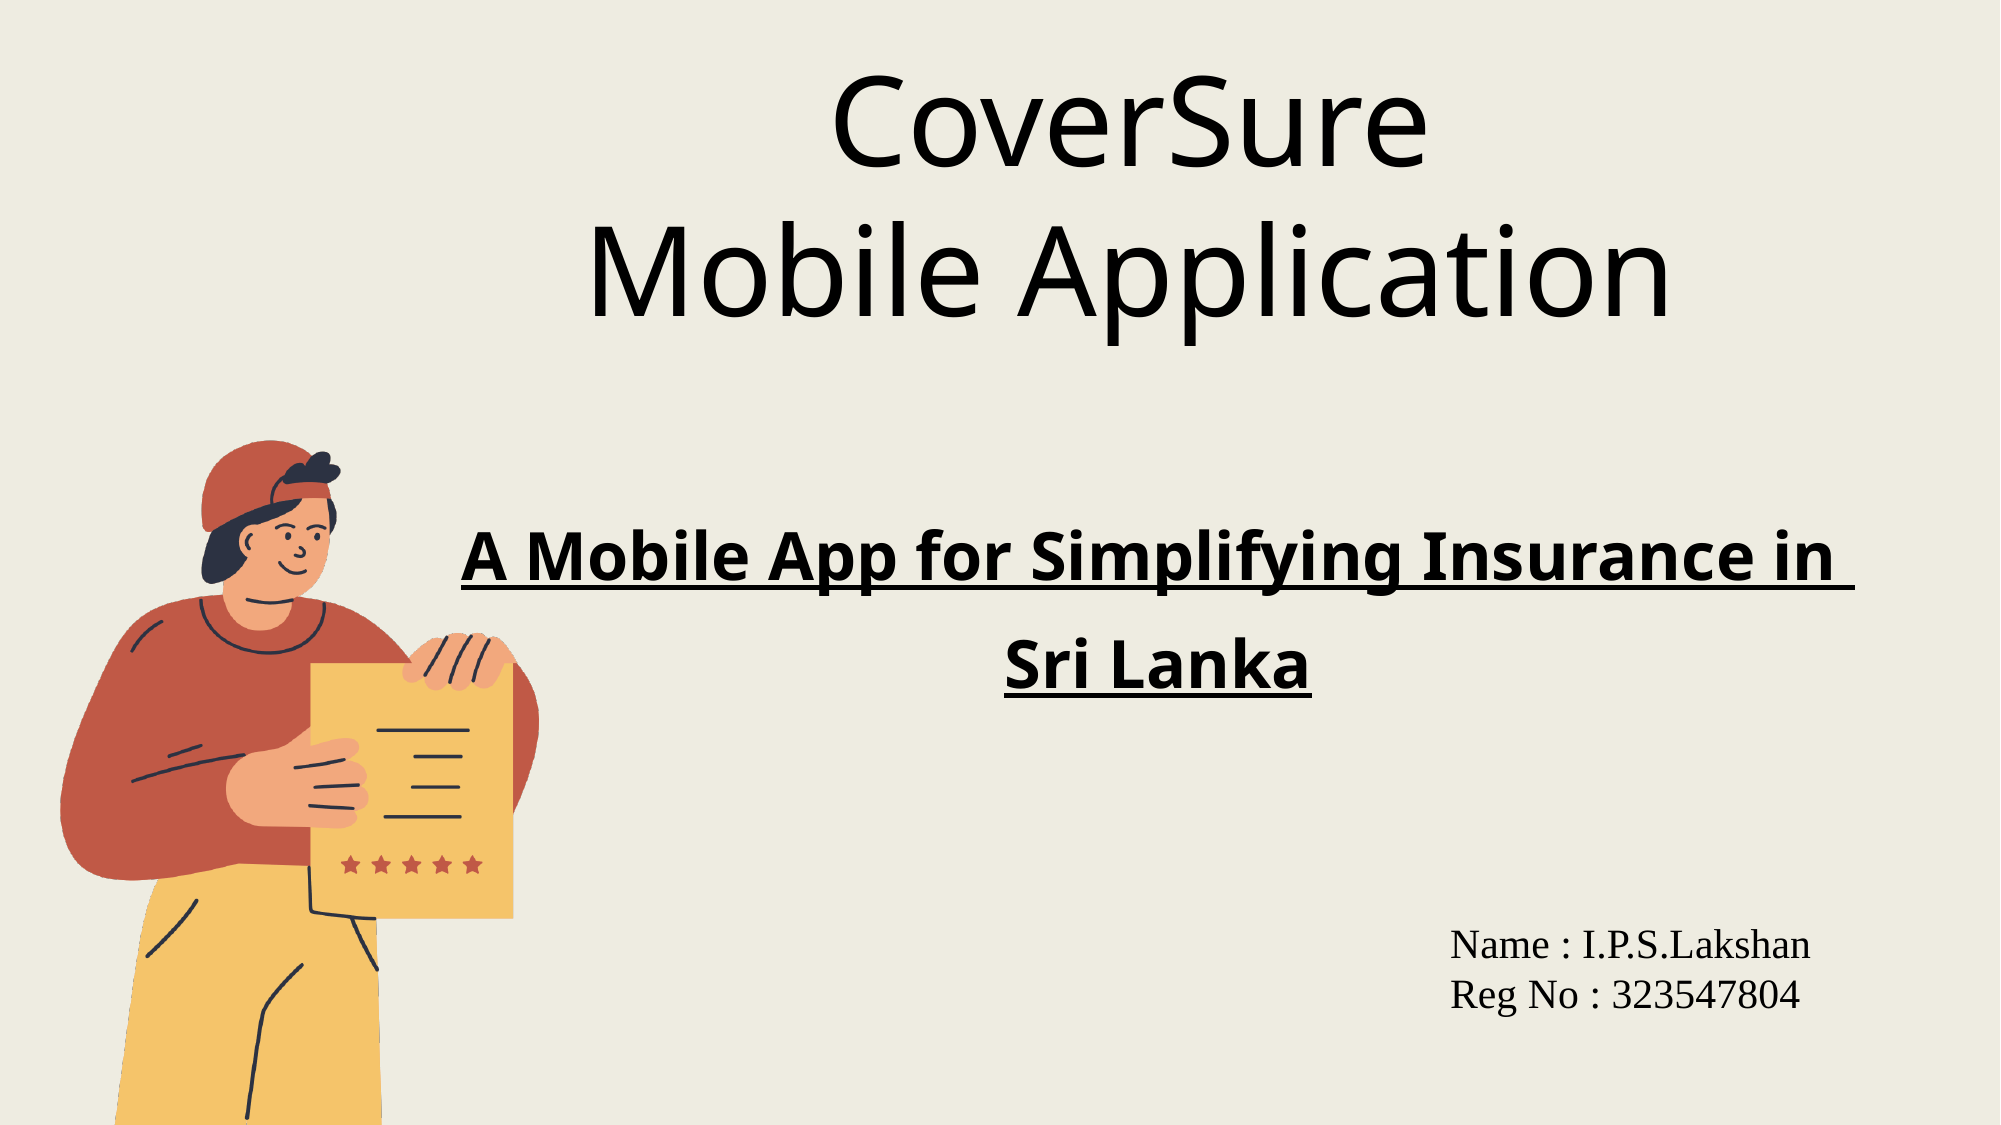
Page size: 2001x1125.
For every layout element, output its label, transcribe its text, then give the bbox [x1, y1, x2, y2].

text_box A Mobile App for Simplifying Insurance in Sri Lanka [551, 485, 2000, 810]
text_box [44, 426, 551, 1125]
text_box CoverSure Mobile Application [305, 41, 1956, 342]
text_box Name : I.P.S.Lakshan Reg No : 323547804 [1435, 909, 2000, 1025]
